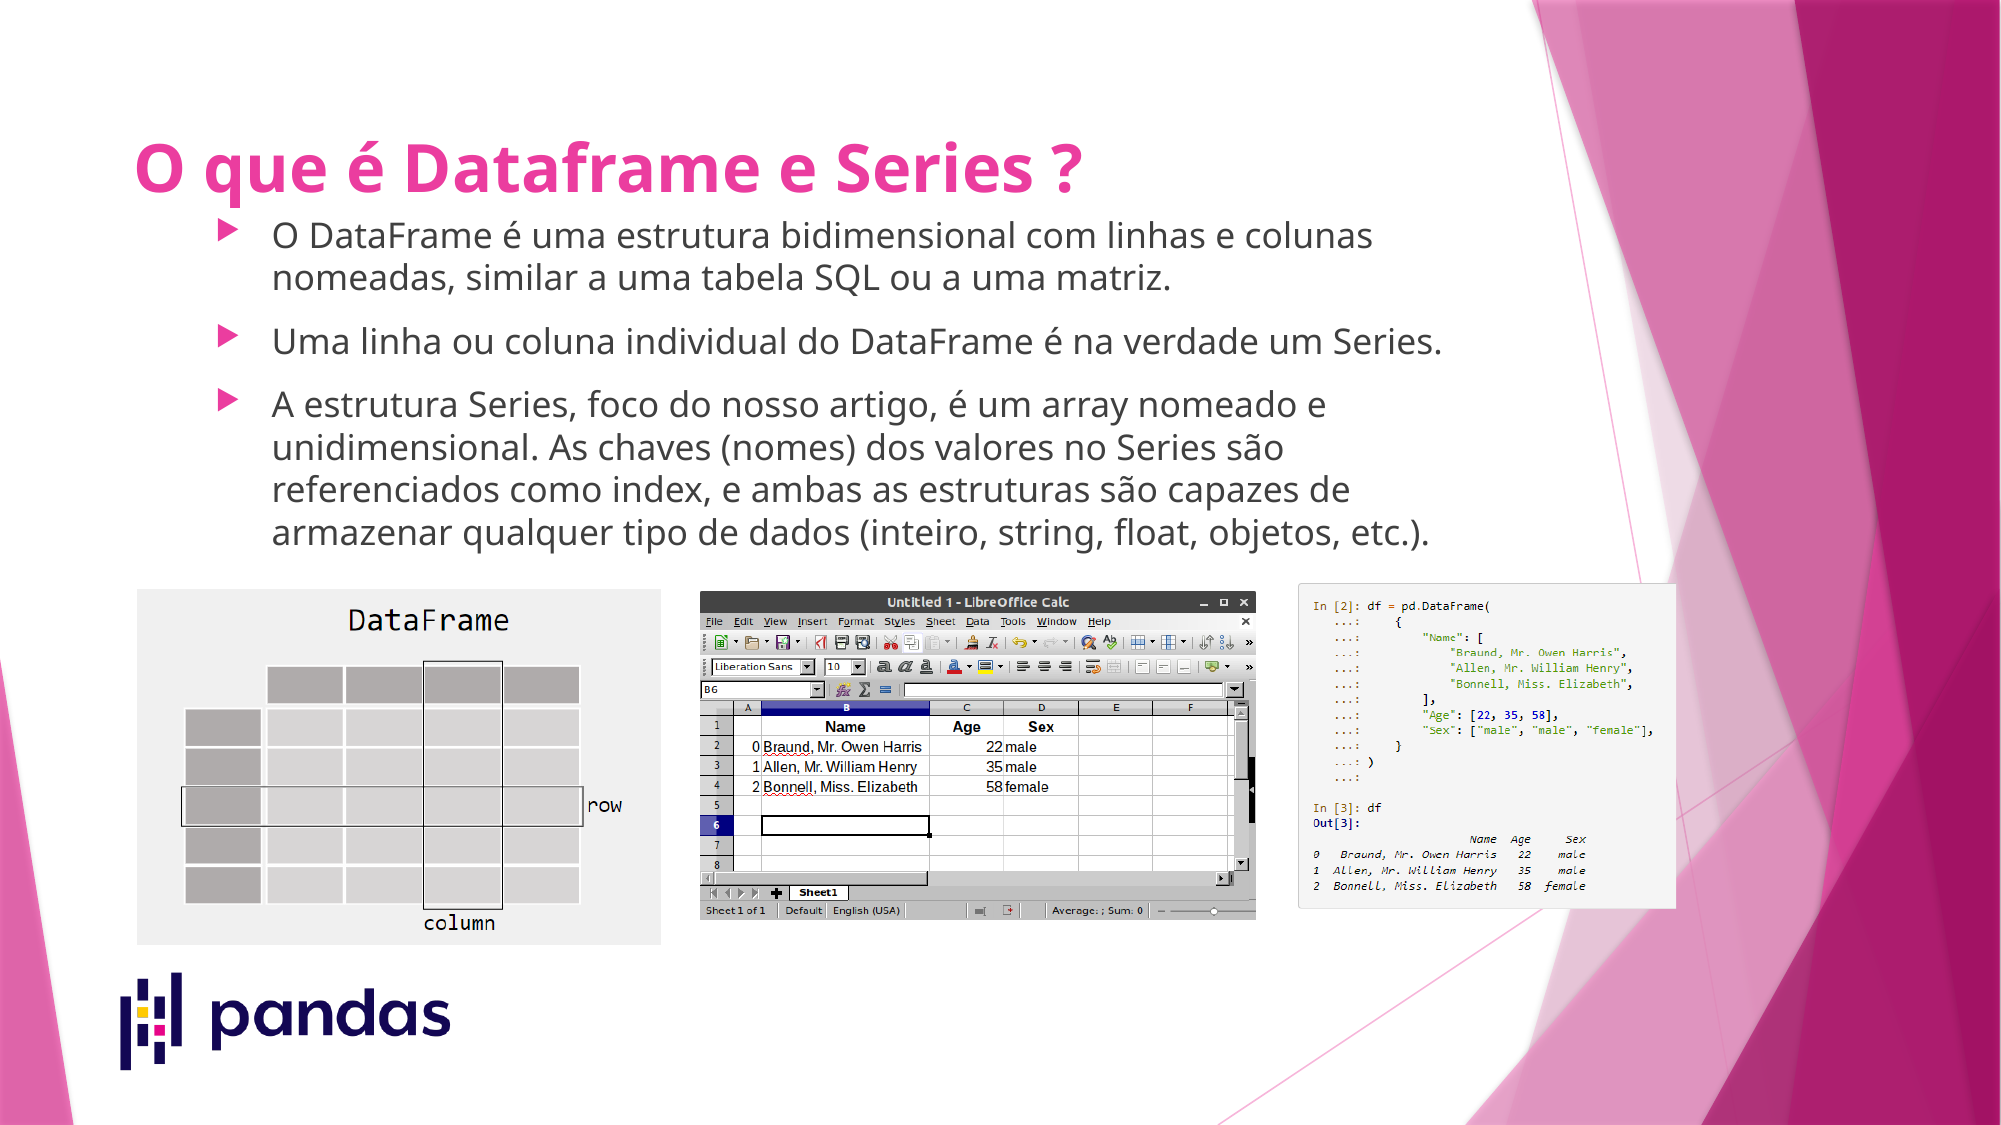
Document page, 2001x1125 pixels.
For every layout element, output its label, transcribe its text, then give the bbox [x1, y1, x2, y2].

picture [137, 589, 661, 945]
picture [1296, 582, 1677, 909]
picture [104, 948, 466, 1094]
list O DataFrame é uma estrutura bidimensional com linhas e colunas nomeadas, similar a uma tabela SQL ou a uma matriz. Uma linha ou coluna individual do DataFrame é na verdade um Series. A estrutura Series, foco do nosso artigo, é um array nomeado e unidimensional. As chaves (nomes) dos valores no Series são referenciados como index, e ambas as estruturas são capazes de armazenar qualquer tipo de dados (inteiro, string, float, objetos, etc.). [200, 205, 1515, 746]
picture [697, 589, 1260, 922]
title O que é Dataframe e Series ? [118, 118, 1507, 216]
